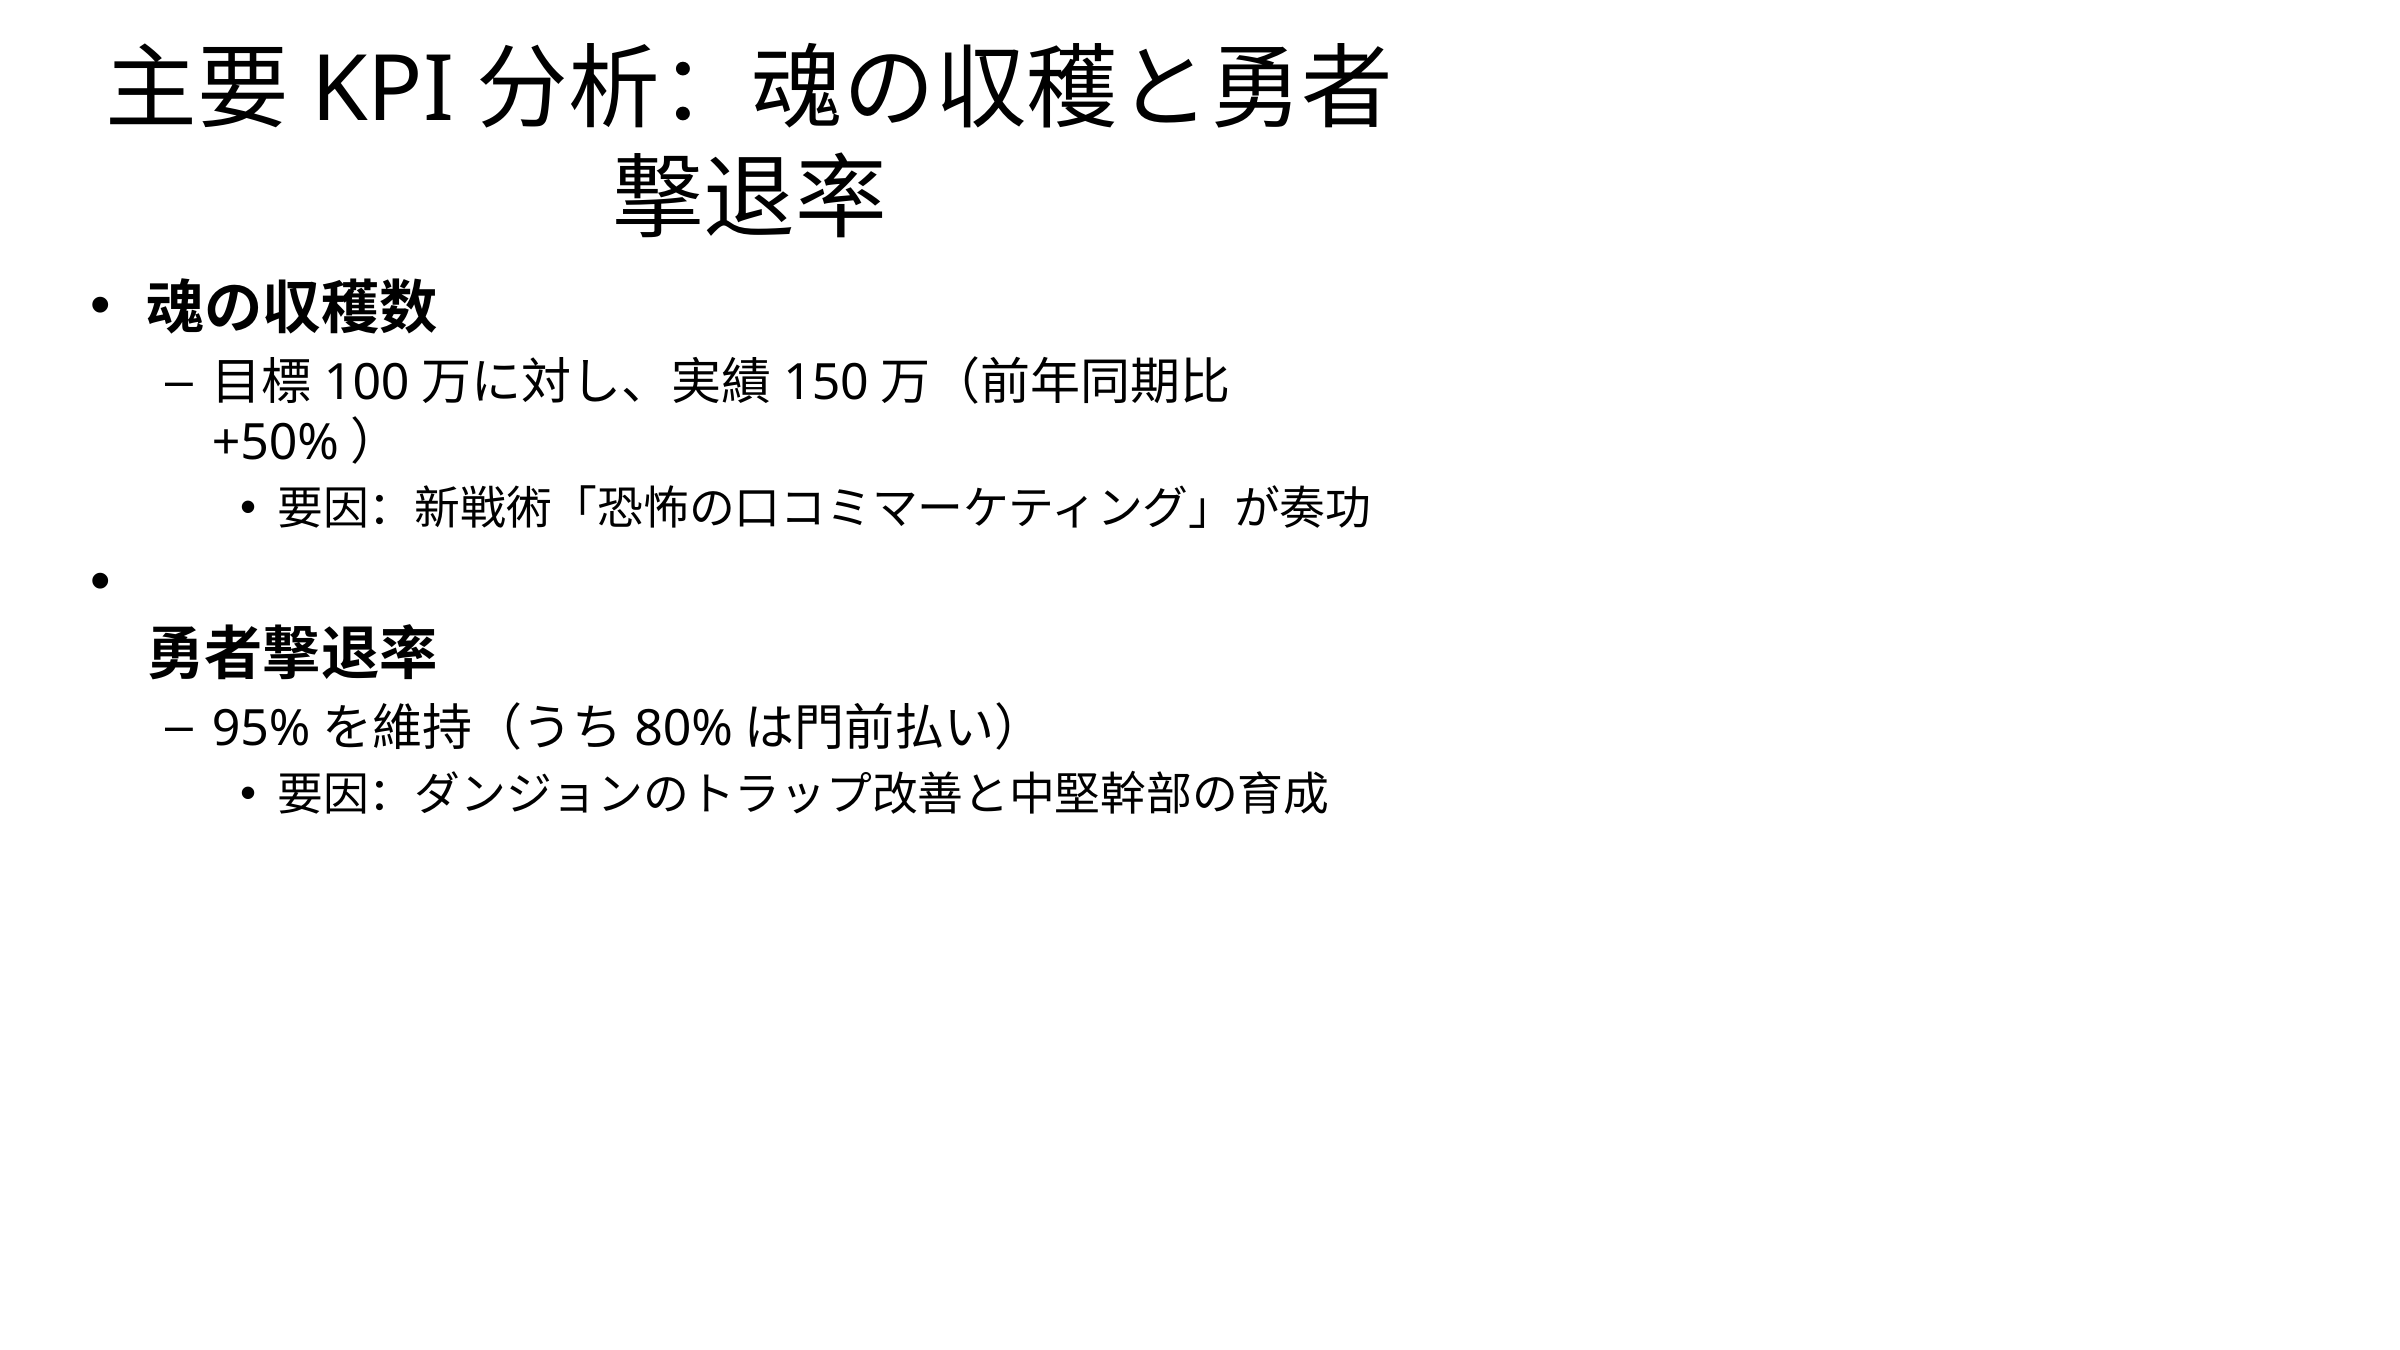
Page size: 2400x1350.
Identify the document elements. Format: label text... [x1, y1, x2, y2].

list 魂の収穫数 目標100万に対し、実績150万（前年同期比 +50%） 要因：新戦術「恐怖の口コミマーケティング」が奏功 勇者撃退率 95%を維持（うち80%は門前払い） 要因：ダンジョンのトラップ改善と中堅幹部の育成 [75, 262, 1425, 1005]
title 主要KPI分析：魂の収穫と勇者撃退率 [75, 45, 1425, 233]
